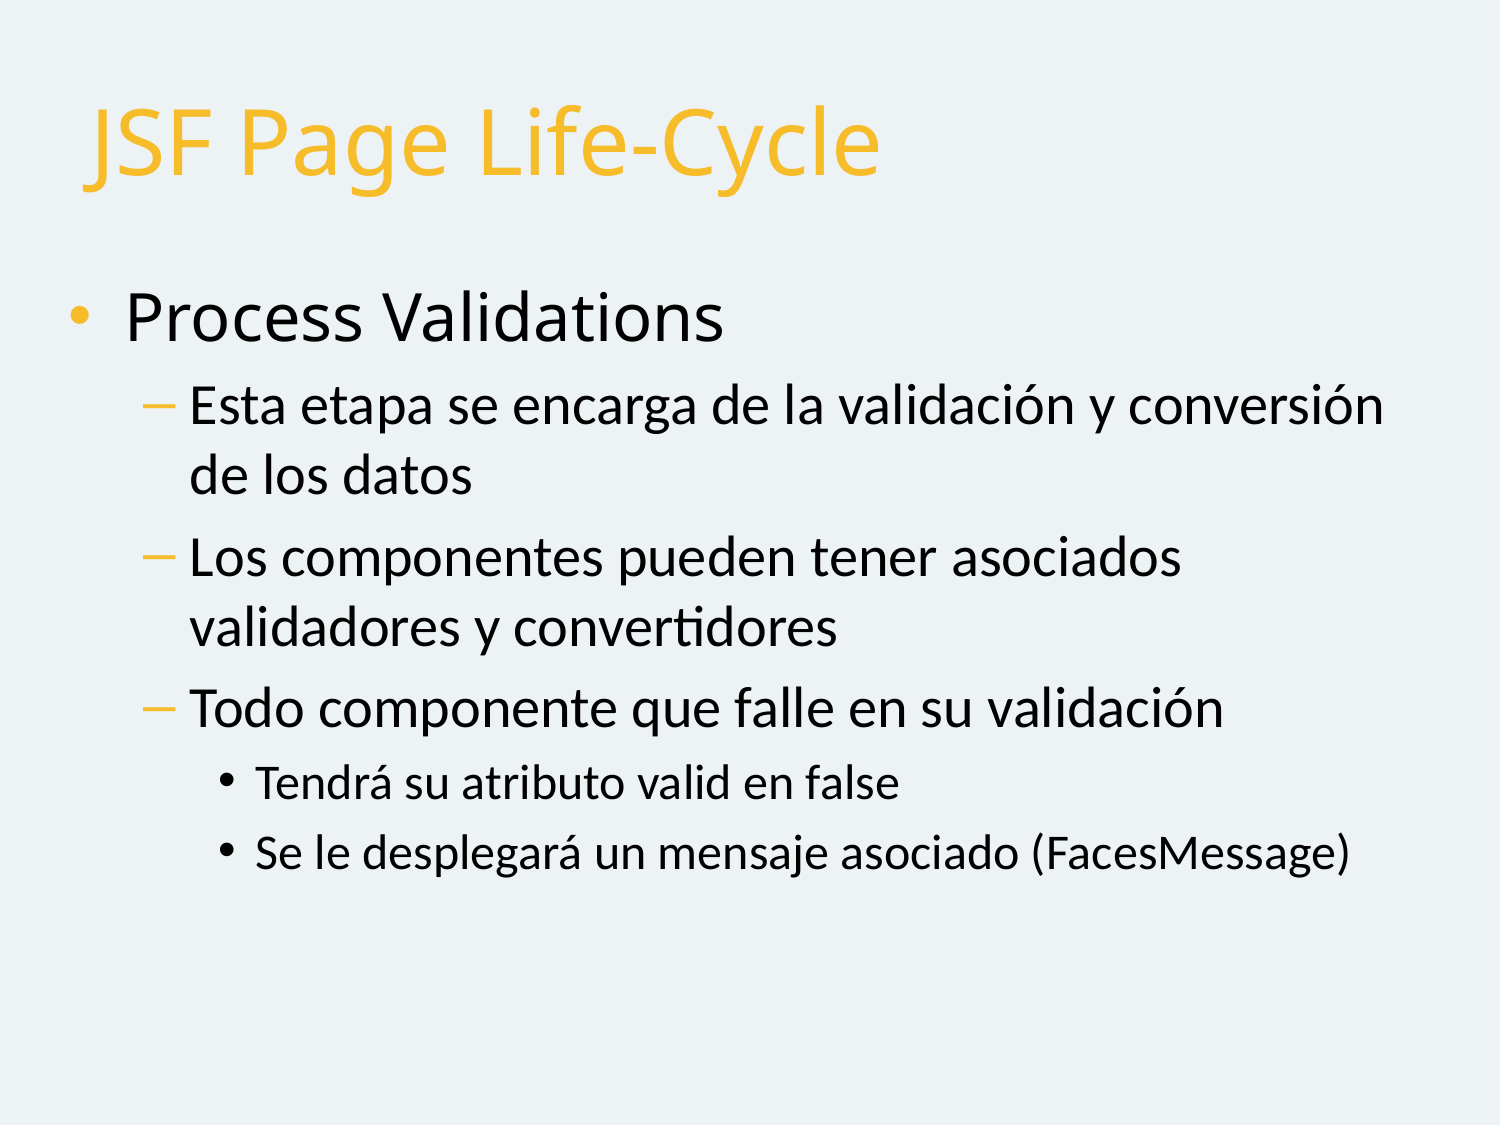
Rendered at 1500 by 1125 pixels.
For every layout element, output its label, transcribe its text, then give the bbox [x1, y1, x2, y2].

list Process Validations Esta etapa se encarga de la validación y conversión de los datos Los componentes pueden tener asociados validadores y convertidores Todo componente que falle en su validación Tendrá su atributo valid en false Se le desplegará un mensaje asociado (FacesMessage) [53, 267, 1447, 1083]
title JSF Page Life-Cycle [75, 45, 1425, 233]
